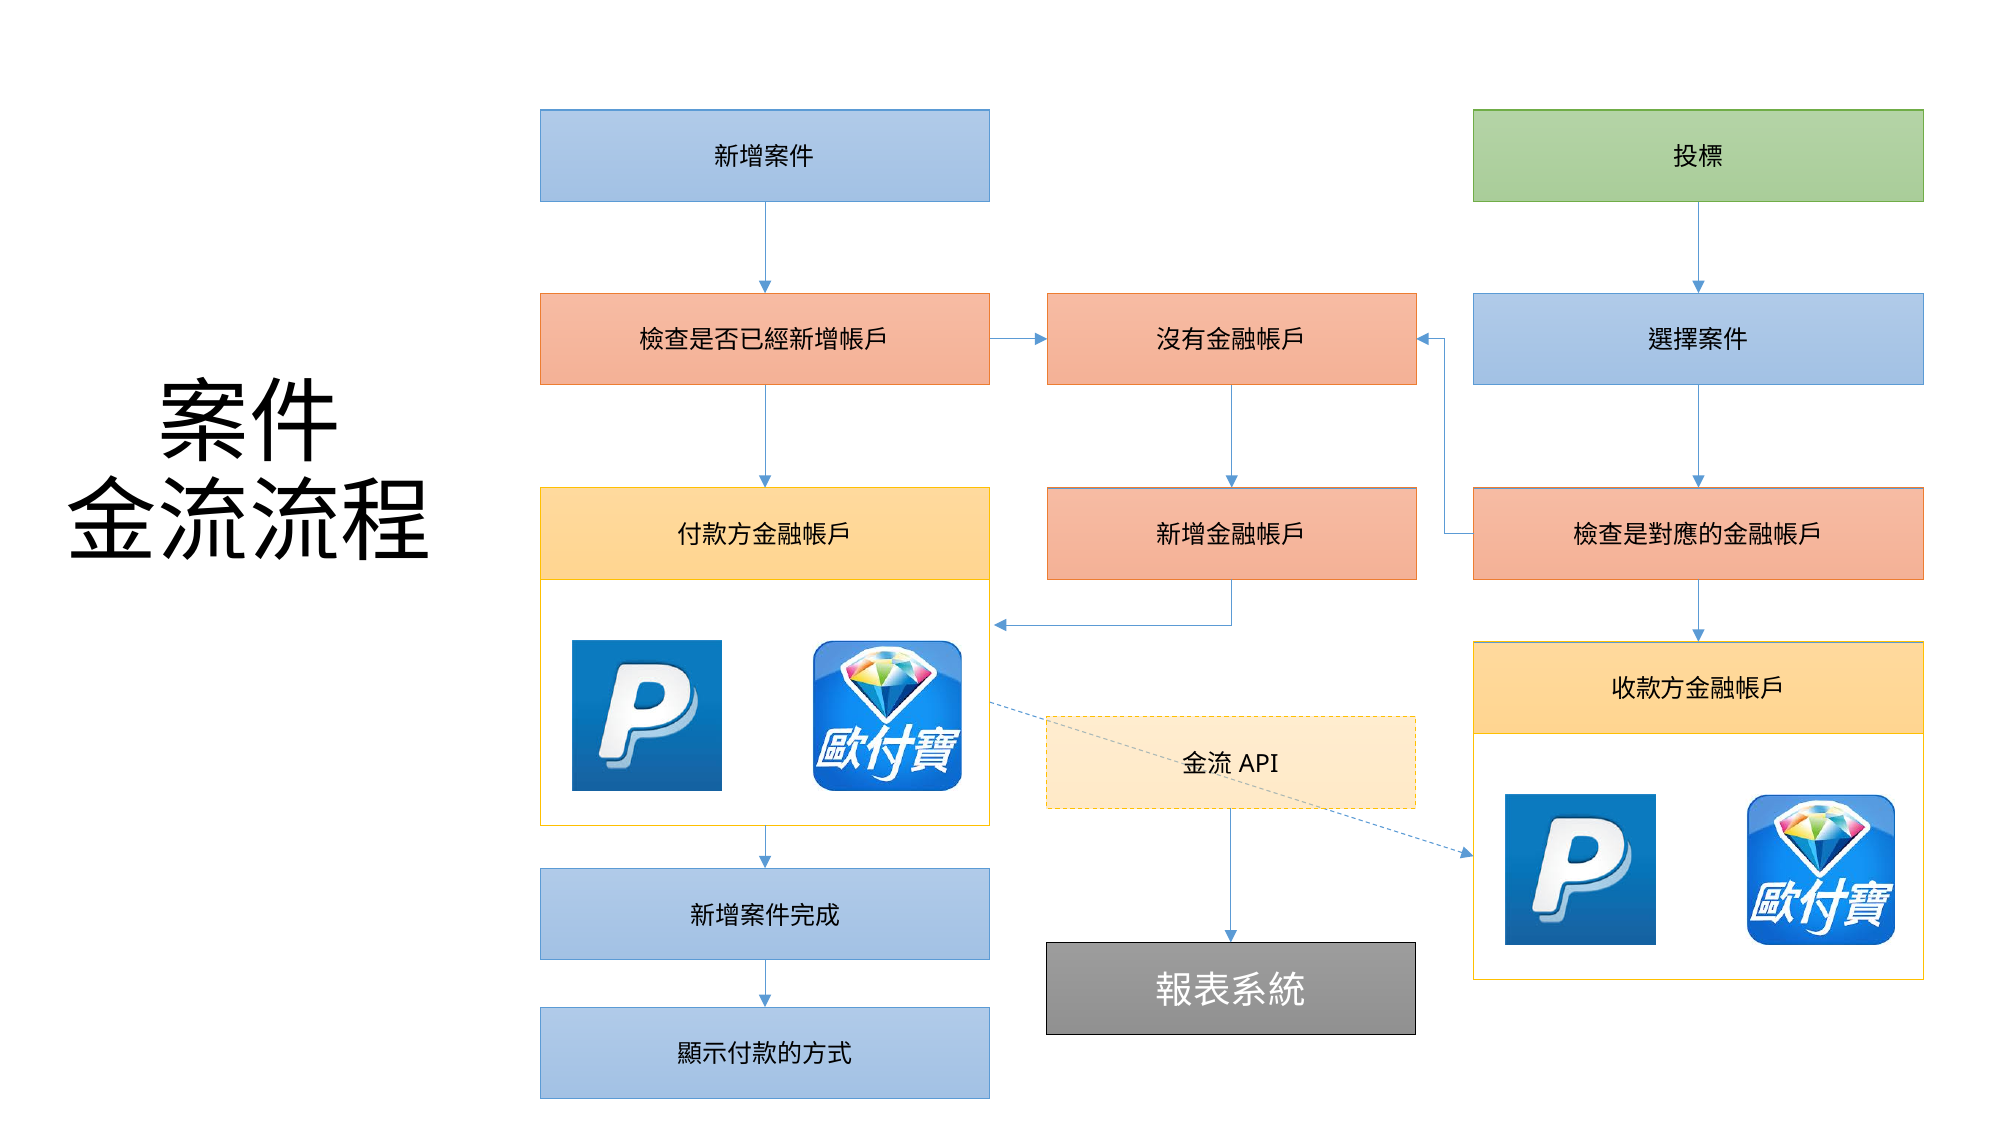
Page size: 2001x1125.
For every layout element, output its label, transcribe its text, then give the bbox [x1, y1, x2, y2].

title 案件 金流流程 [0, 365, 499, 583]
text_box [540, 110, 1924, 1099]
